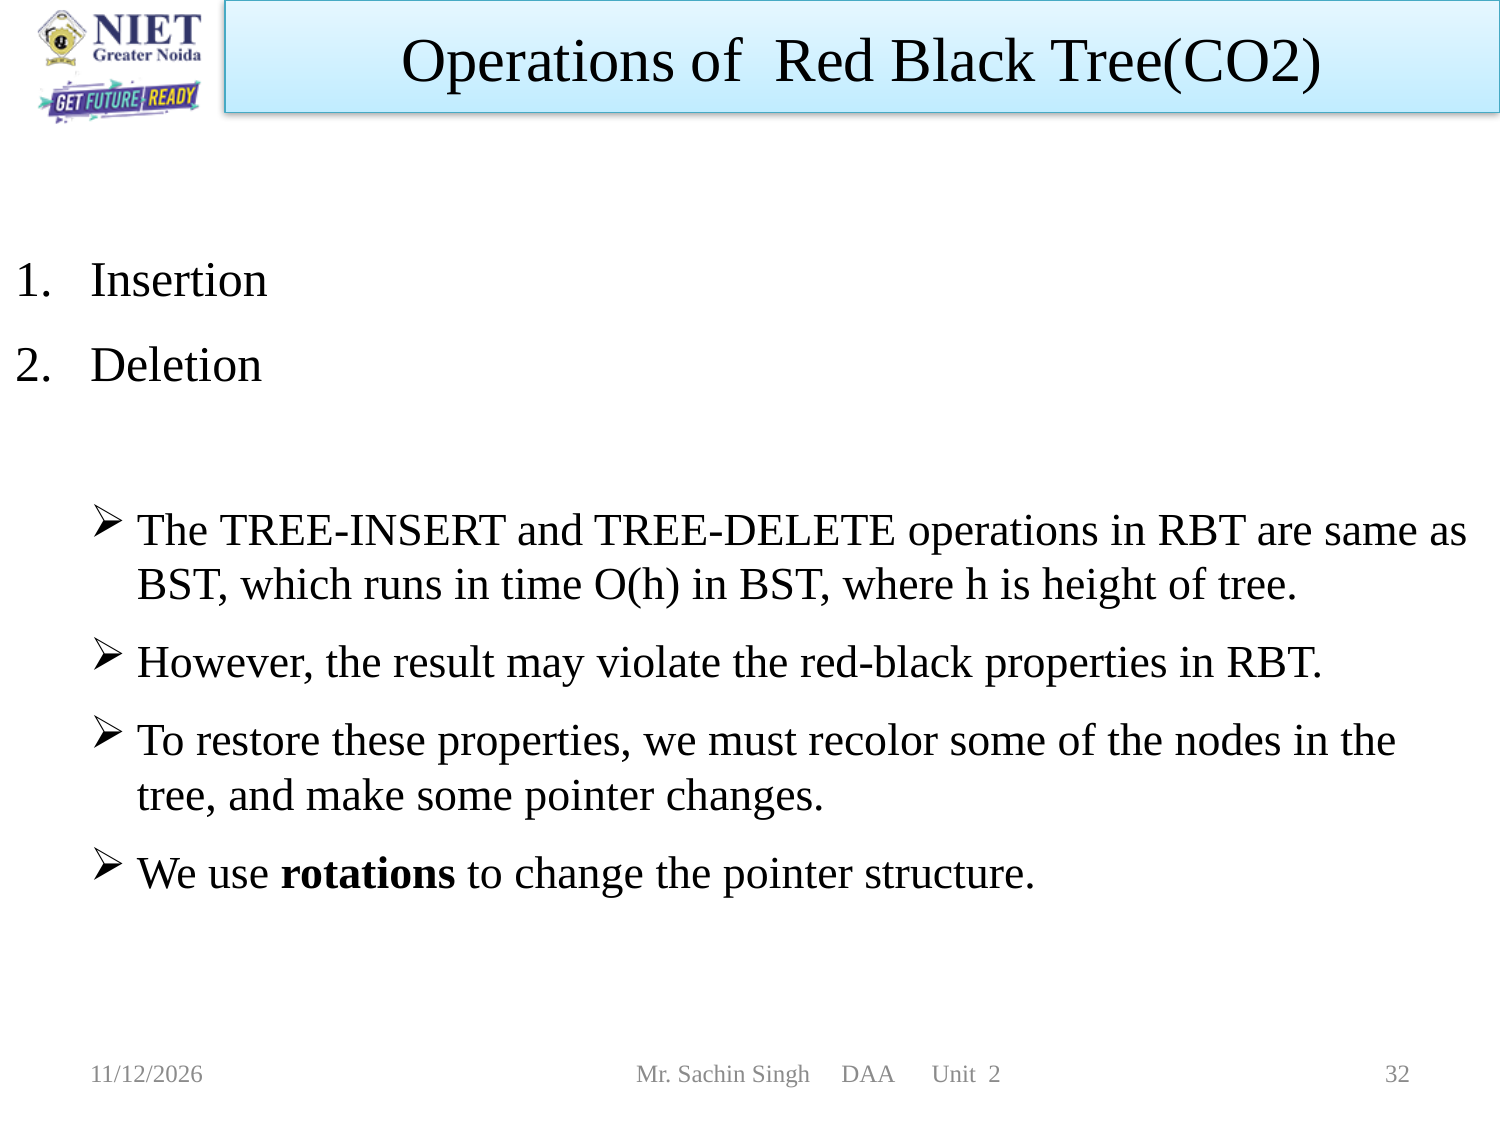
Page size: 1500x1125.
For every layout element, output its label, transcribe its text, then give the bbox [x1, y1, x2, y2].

picture [0, 0, 238, 135]
list Insertion Deletion The TREE-INSERT and TREE-DELETE operations in RBT are same as BST, which runs in time O(h) in BST, where h is height of tree. However, the result may violate the red-black properties in RBT. To restore these properties, we must recolor some of the nodes in the tree, and make some pointer changes. We use rotations to change the pointer structure. [0, 153, 1500, 407]
footer Mr. Sachin Singh DAA Unit 2 [512, 1042, 1125, 1103]
slide_number 32 [1125, 1042, 1425, 1103]
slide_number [75, 1042, 425, 1103]
list Insertion Deletion The TREE-INSERT and TREE-DELETE operations in RBT are same as BST, which runs in time O(h) in BST, where h is height of tree. However, the result may violate the red-black properties in RBT. To restore these properties, we must recolor some of the nodes in the tree, and make some pointer changes. We use rotations to change the pointer structure. [0, 408, 1500, 972]
text_box Operations of Red Black Tree(CO2) [238, 0, 1500, 113]
